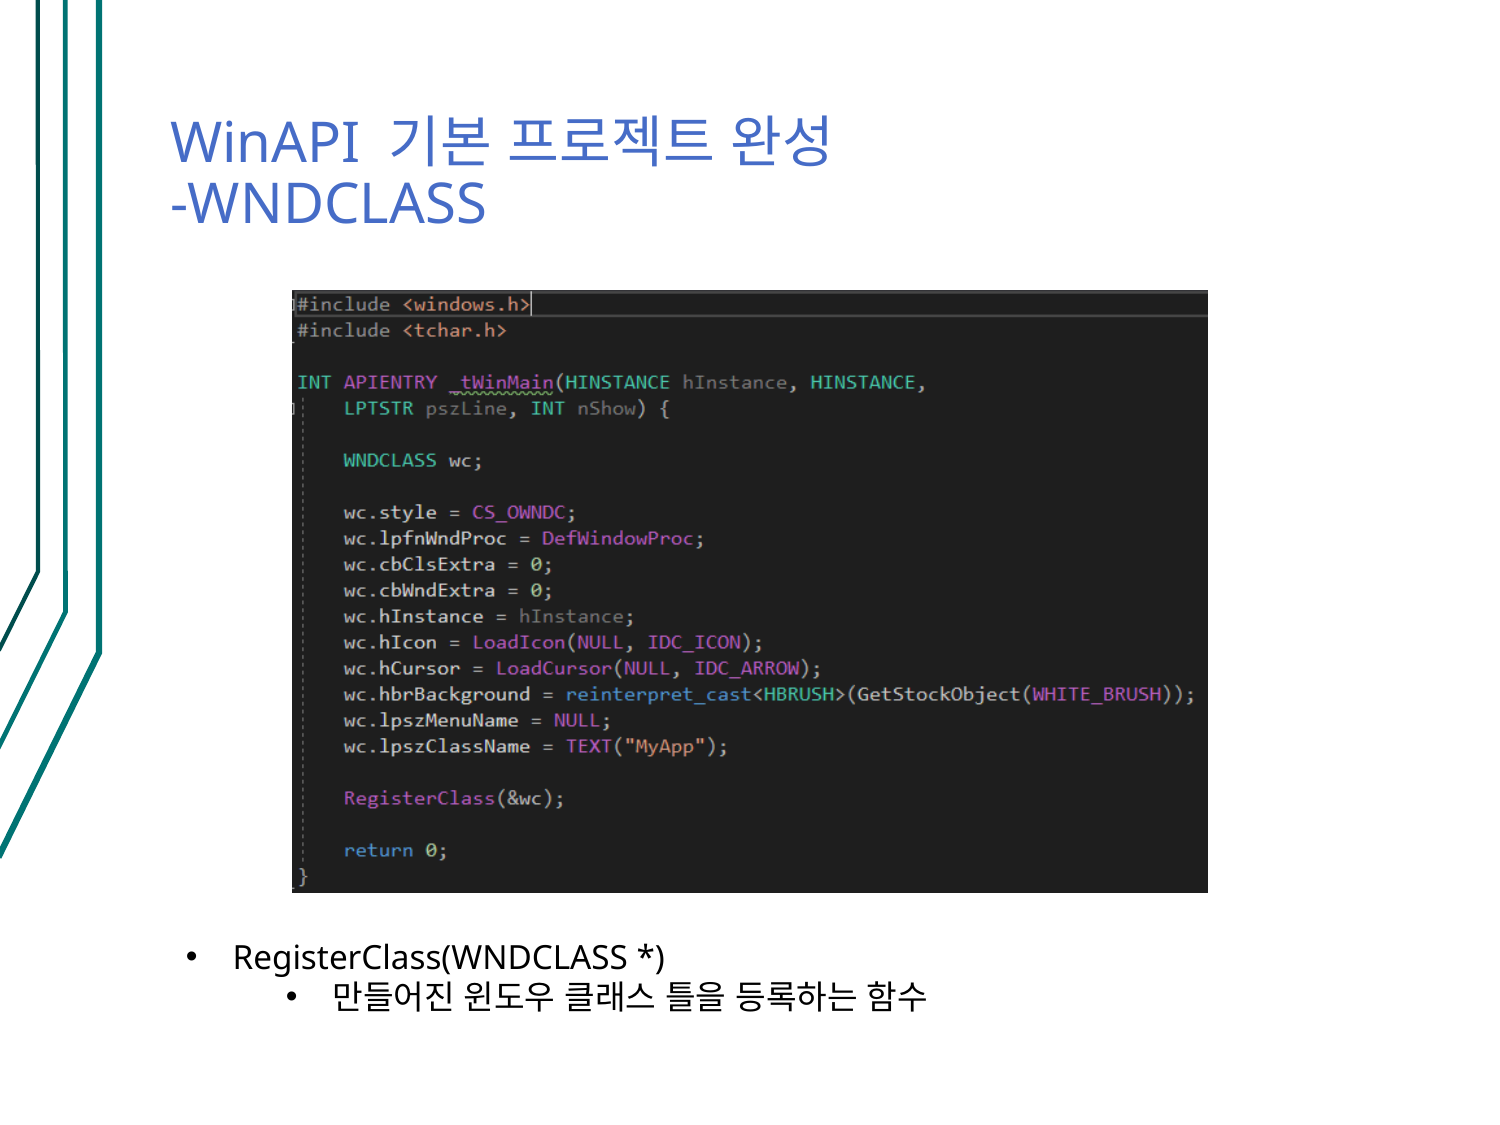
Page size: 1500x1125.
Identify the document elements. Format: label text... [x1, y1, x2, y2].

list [291, 290, 1209, 893]
title WinAPI 기본 프로젝트 완성 -WNDCLASS [150, 45, 1425, 246]
text_box RegisterClass(WNDCLASS *) 만들어진 윈도우 클래스 틀을 등록하는 함수 [171, 928, 1388, 1024]
